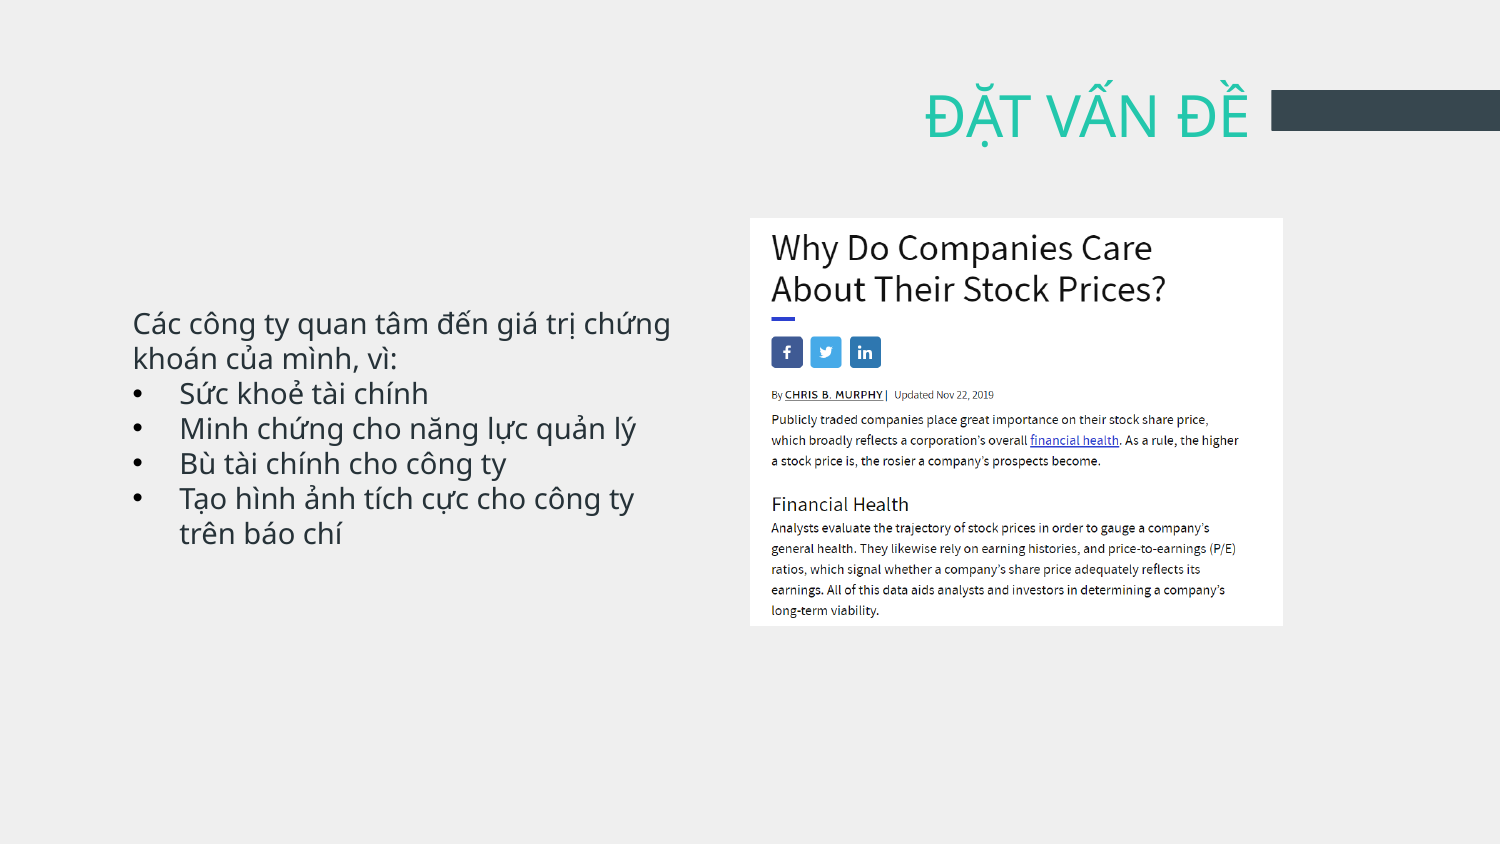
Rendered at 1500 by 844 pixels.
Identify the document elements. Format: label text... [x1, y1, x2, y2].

text_box Các công ty quan tâm đến giá trị chứng khoán của mình, vì: Sức khoẻ tài chính Minh chứng cho năng lực quản lý Bù tài chính cho công ty Tạo hình ảnh tích cực cho công ty trên báo chí [117, 290, 693, 679]
picture [749, 217, 1283, 626]
text_box ĐẶT VẤN ĐỀ [897, 54, 1267, 137]
